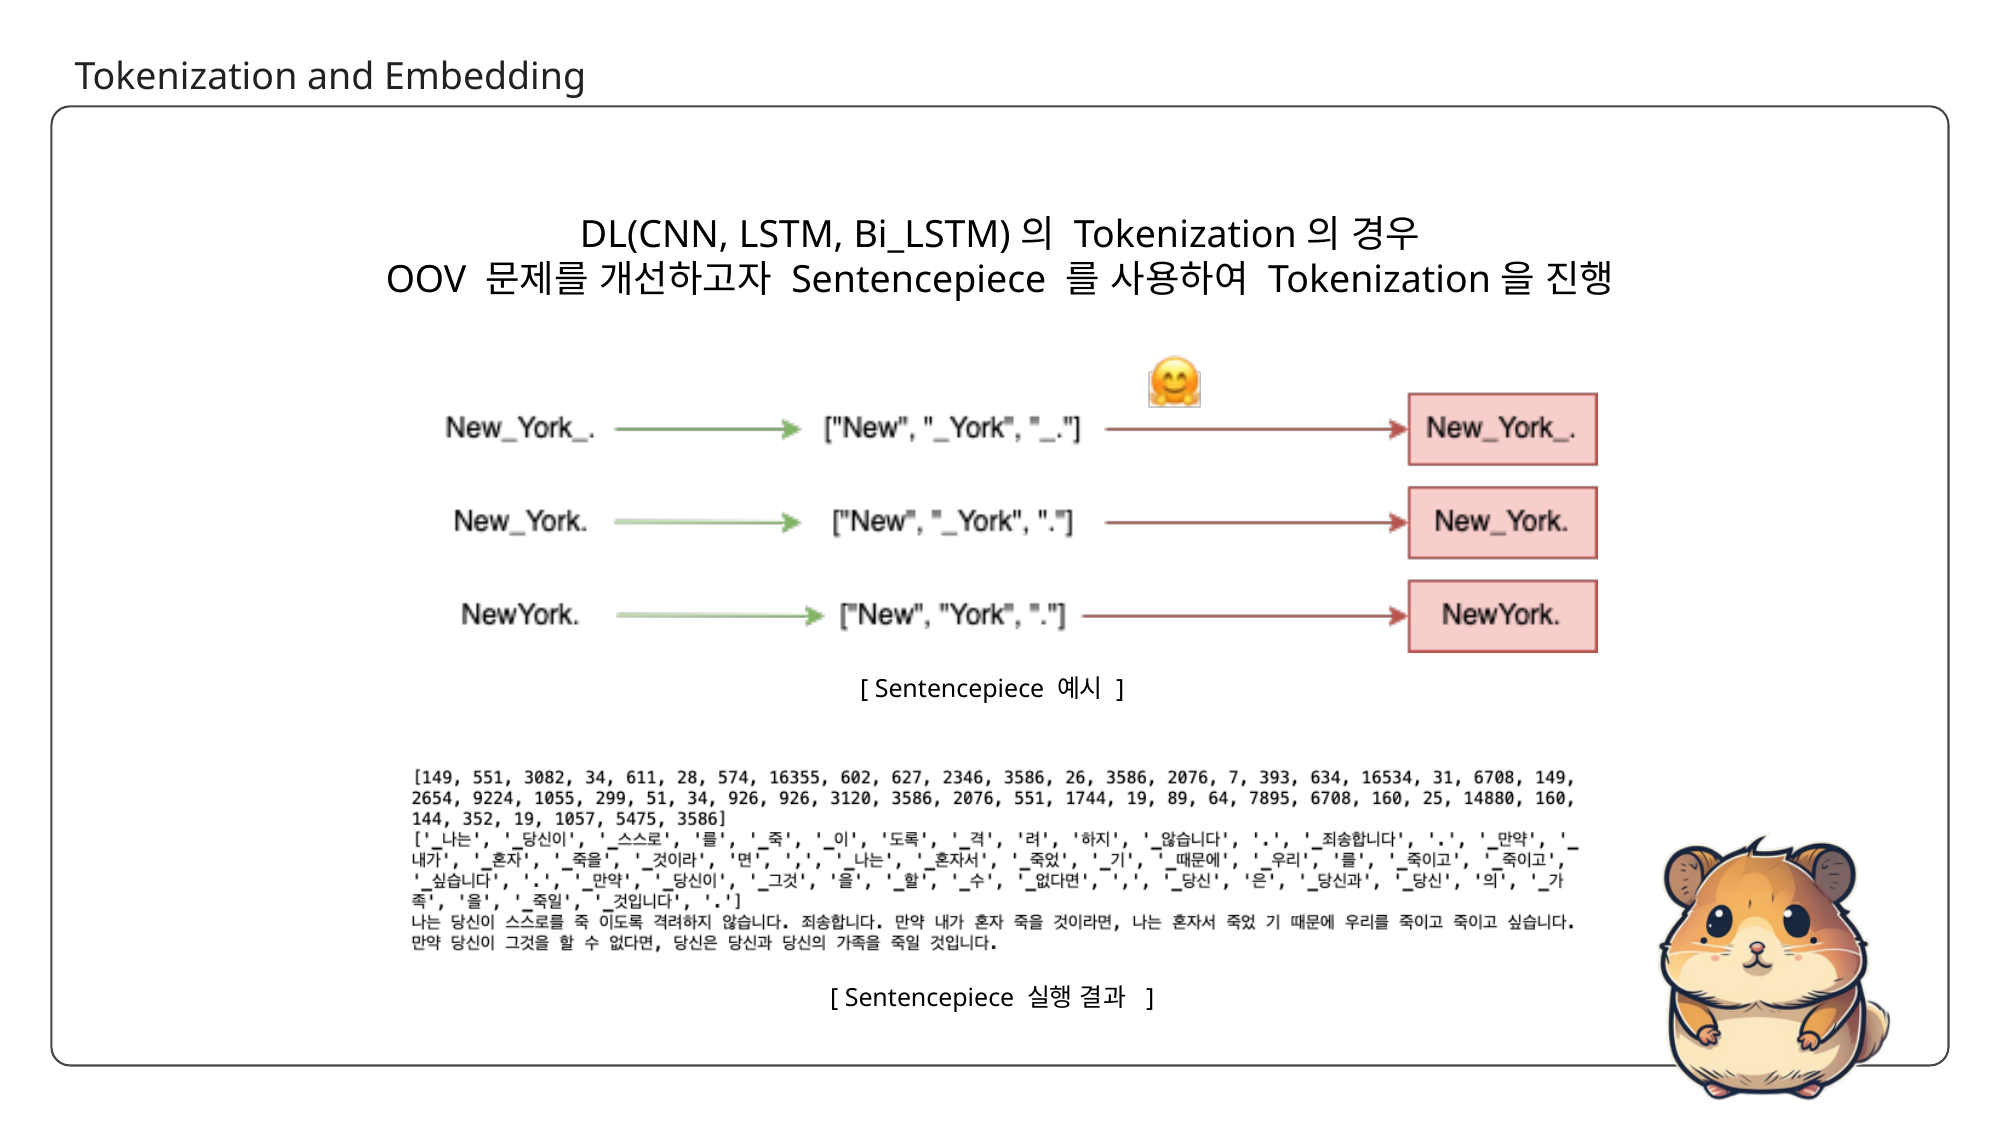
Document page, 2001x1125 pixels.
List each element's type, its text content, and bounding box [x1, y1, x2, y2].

picture [402, 758, 1981, 1125]
picture [358, 298, 1598, 653]
text_box [ Sentencepiece 실행 결과 ] [805, 959, 1179, 1019]
text_box [ Sentencepiece 예시 ] [805, 653, 1179, 711]
text_box Tokenization and Embedding [59, 21, 1060, 105]
text_box [50, 105, 1950, 1067]
text_box DL(CNN, LSTM, Bi_LSTM)의 Tokenization의 경우 OOV 문제를 개선하고자 Sentencepiece 를 사용하여 Tokenization을 진행 [119, 202, 1881, 308]
